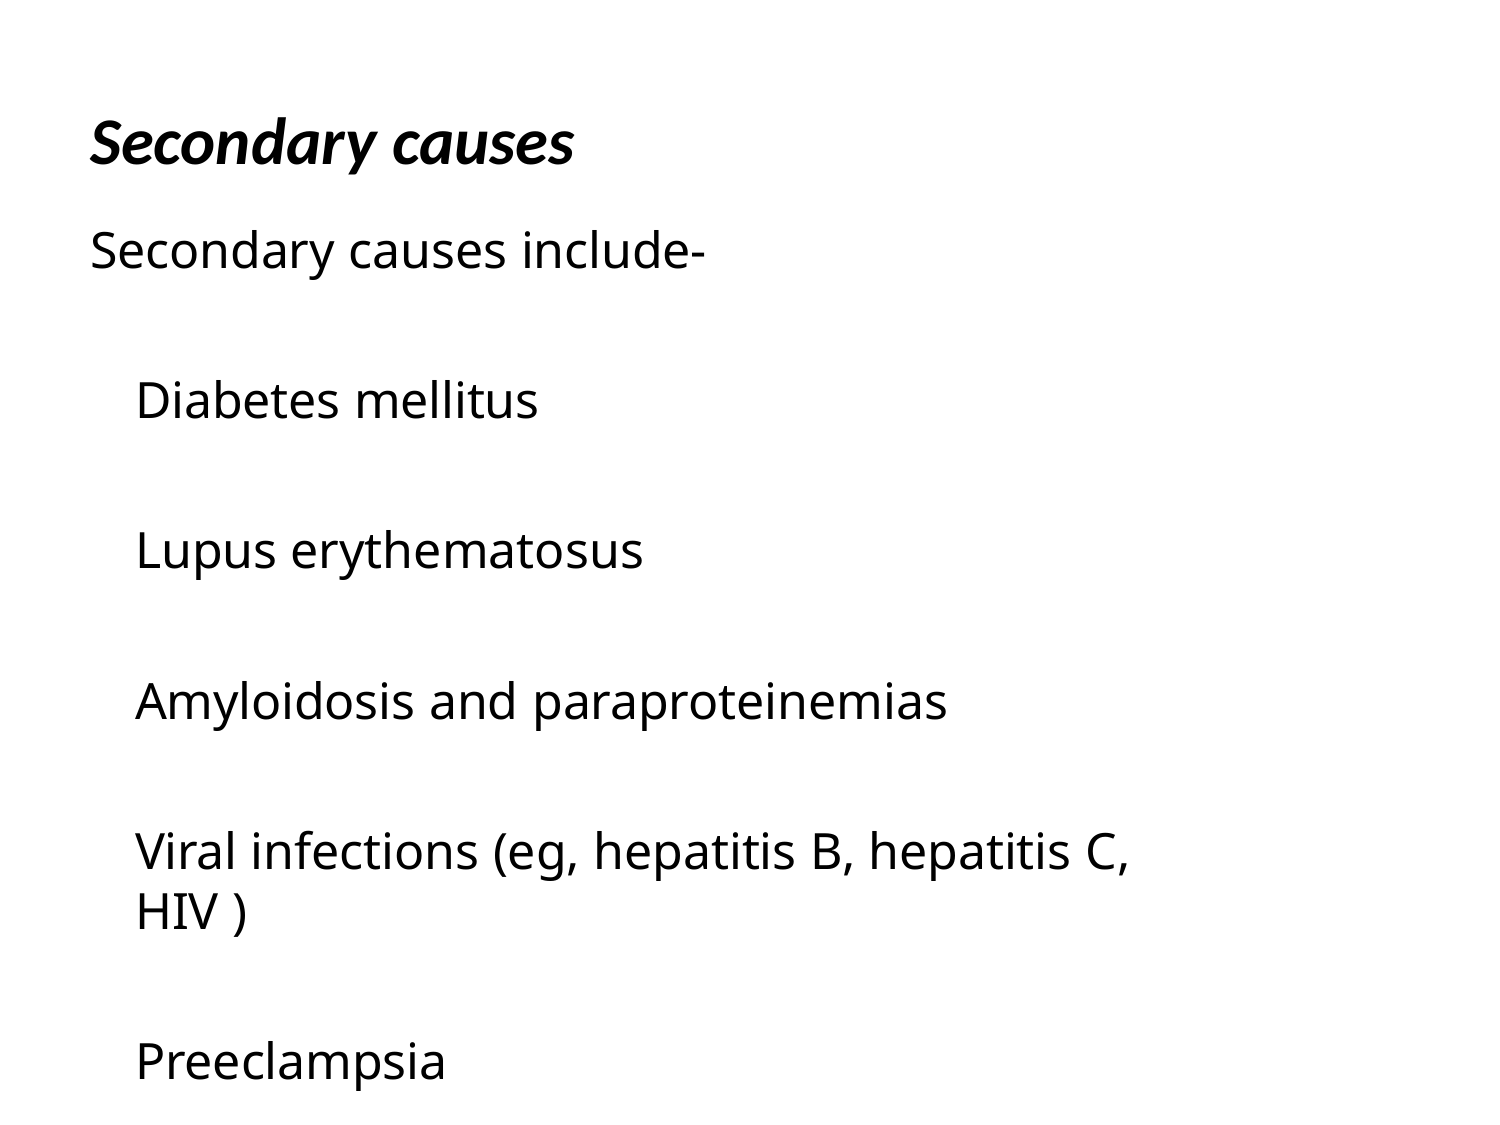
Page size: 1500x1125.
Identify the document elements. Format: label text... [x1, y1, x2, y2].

text_box Secondary causes include- Diabetes mellitus Lupus erythematosus Amyloidosis and paraproteinemias Viral infections (eg, hepatitis B, hepatitis C, HIV ) Preeclampsia [87, 216, 1215, 1090]
title Secondary causes [87, 95, 641, 216]
